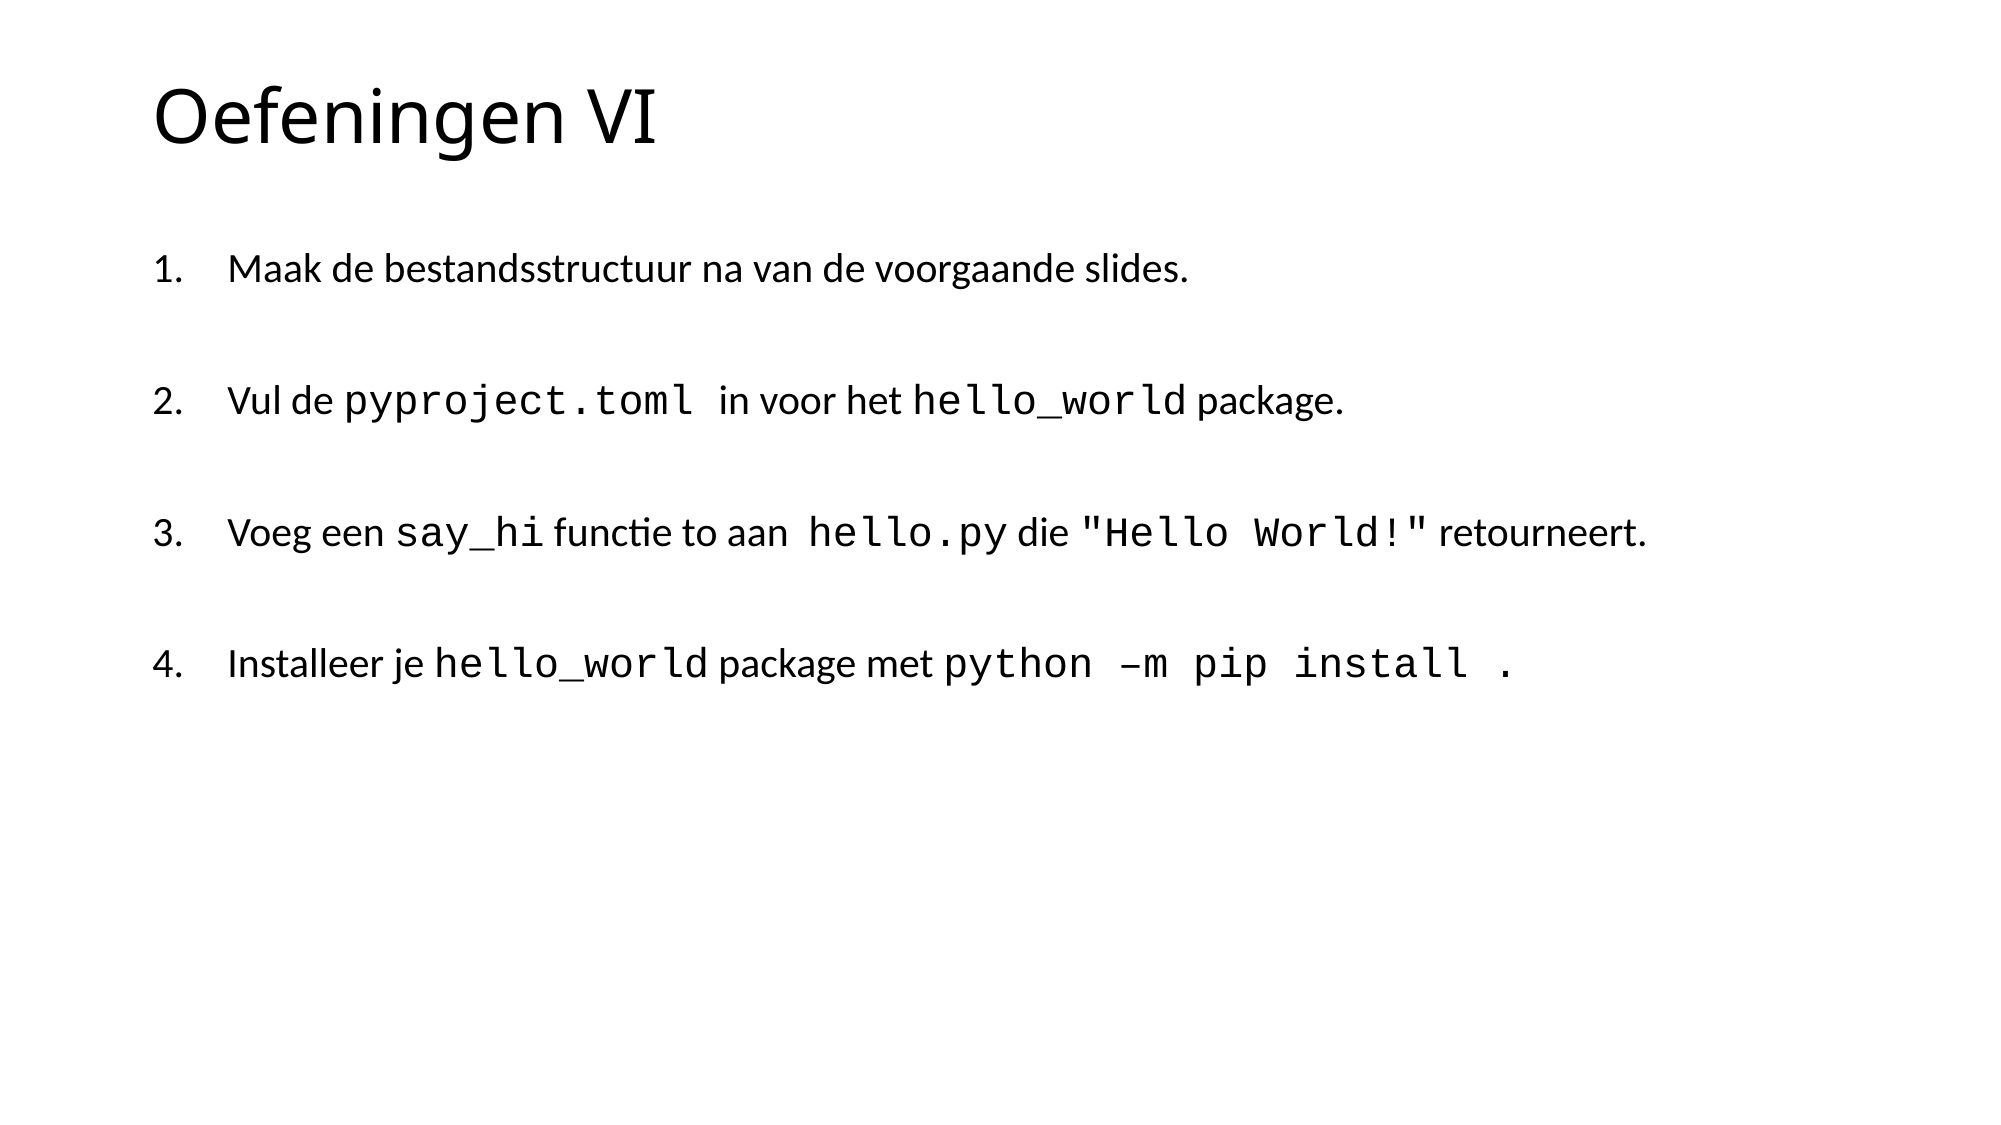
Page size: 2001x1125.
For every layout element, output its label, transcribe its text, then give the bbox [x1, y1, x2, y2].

title Oefeningen VI [137, 59, 1863, 178]
list Maak de bestandsstructuur na van de voorgaande slides. Vul de pyproject.toml in voor het hello_world package. Voeg een say_hi functie to aan hello.py die "Hello World!" retourneert. Installeer je hello_world package met python –m pip install . [137, 238, 1840, 1014]
